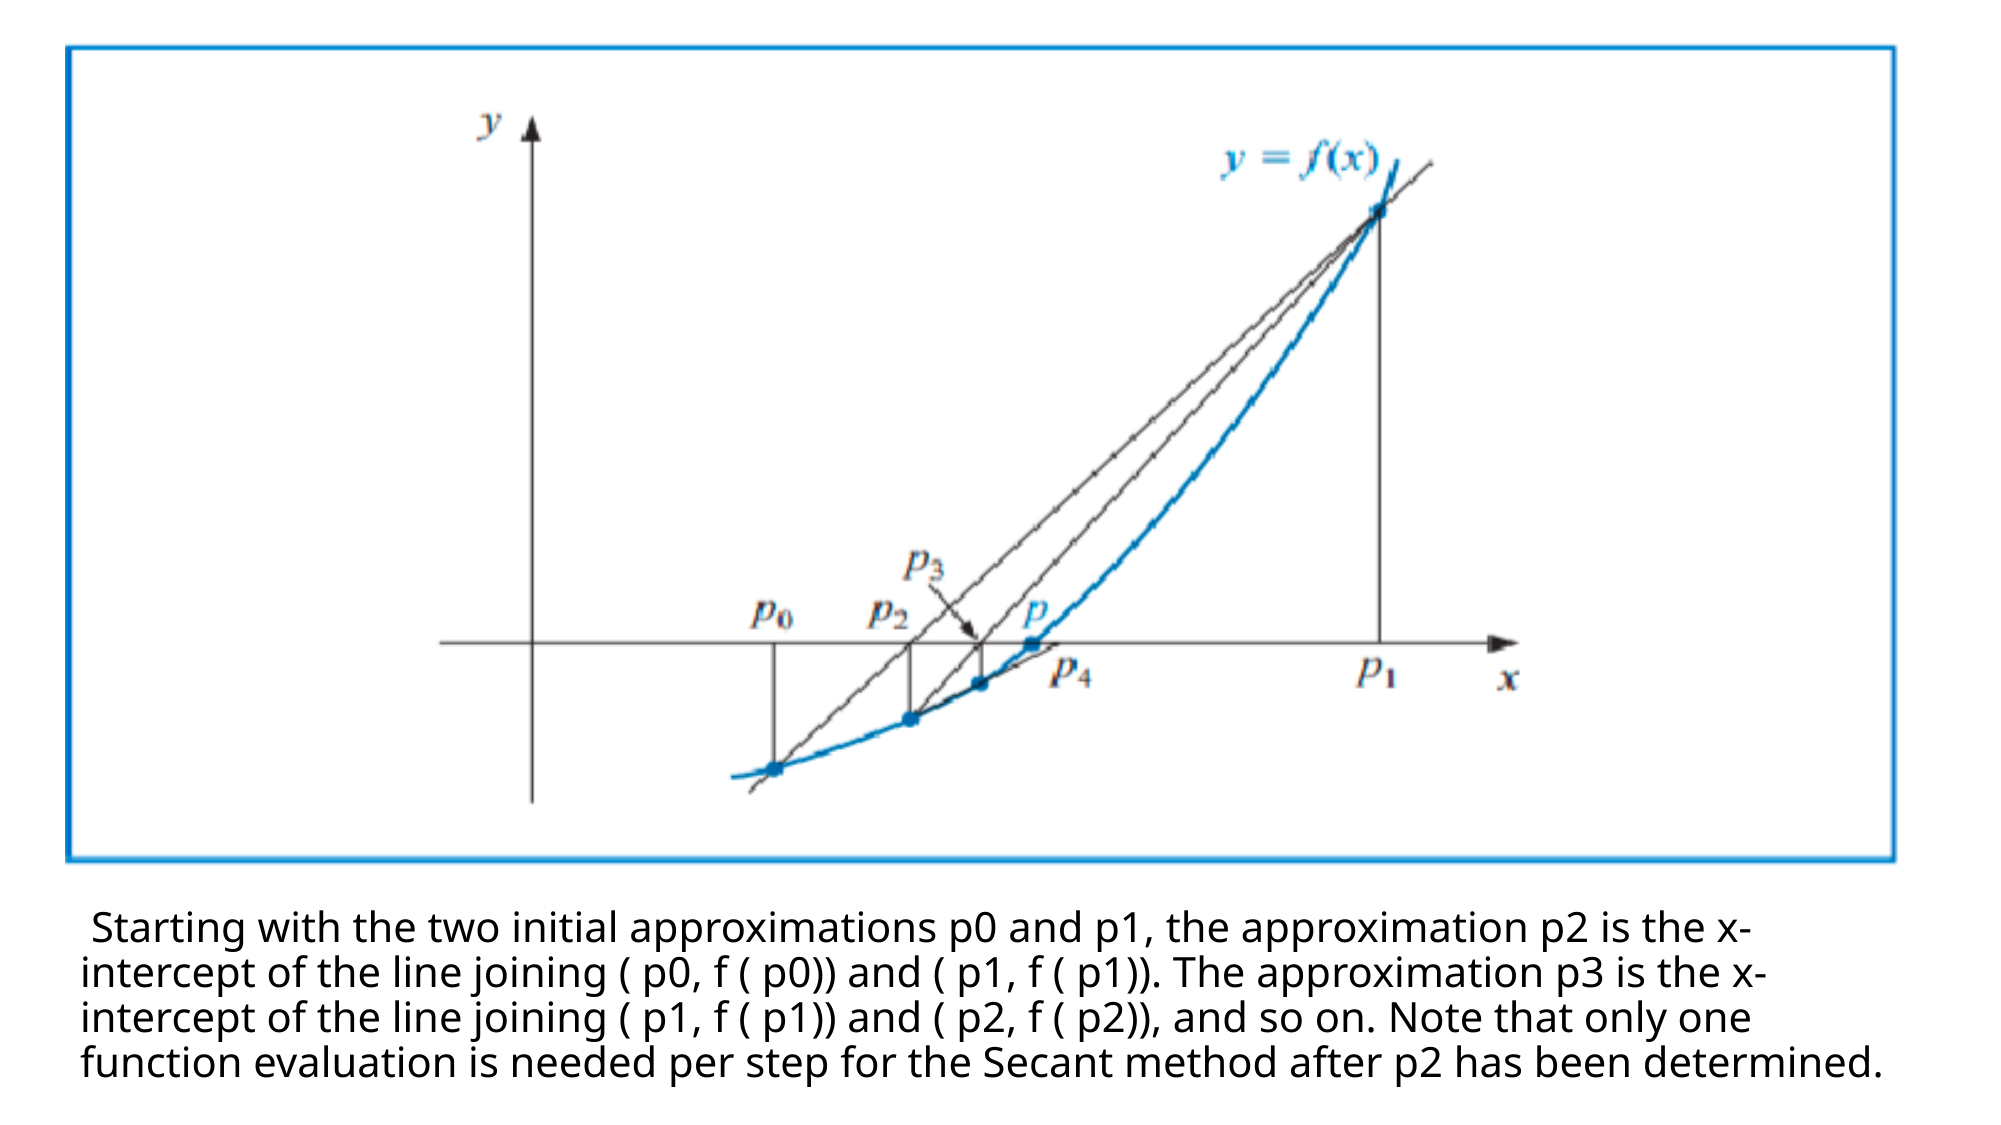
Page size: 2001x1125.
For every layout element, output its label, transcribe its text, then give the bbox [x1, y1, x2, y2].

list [65, 42, 1903, 870]
title Starting with the two initial approximations p0 and p1, the approximation p2 is the x-intercept of the line joining ( p0, f ( p0)) and ( p1, f ( p1)). The approximation p3 is the x-intercept of the line joining ( p1, f ( p1)) and ( p2, f ( p2)), and so on. Note that only one function evaluation is needed per step for the Secant method after p2 has been determined. [65, 891, 1929, 1102]
